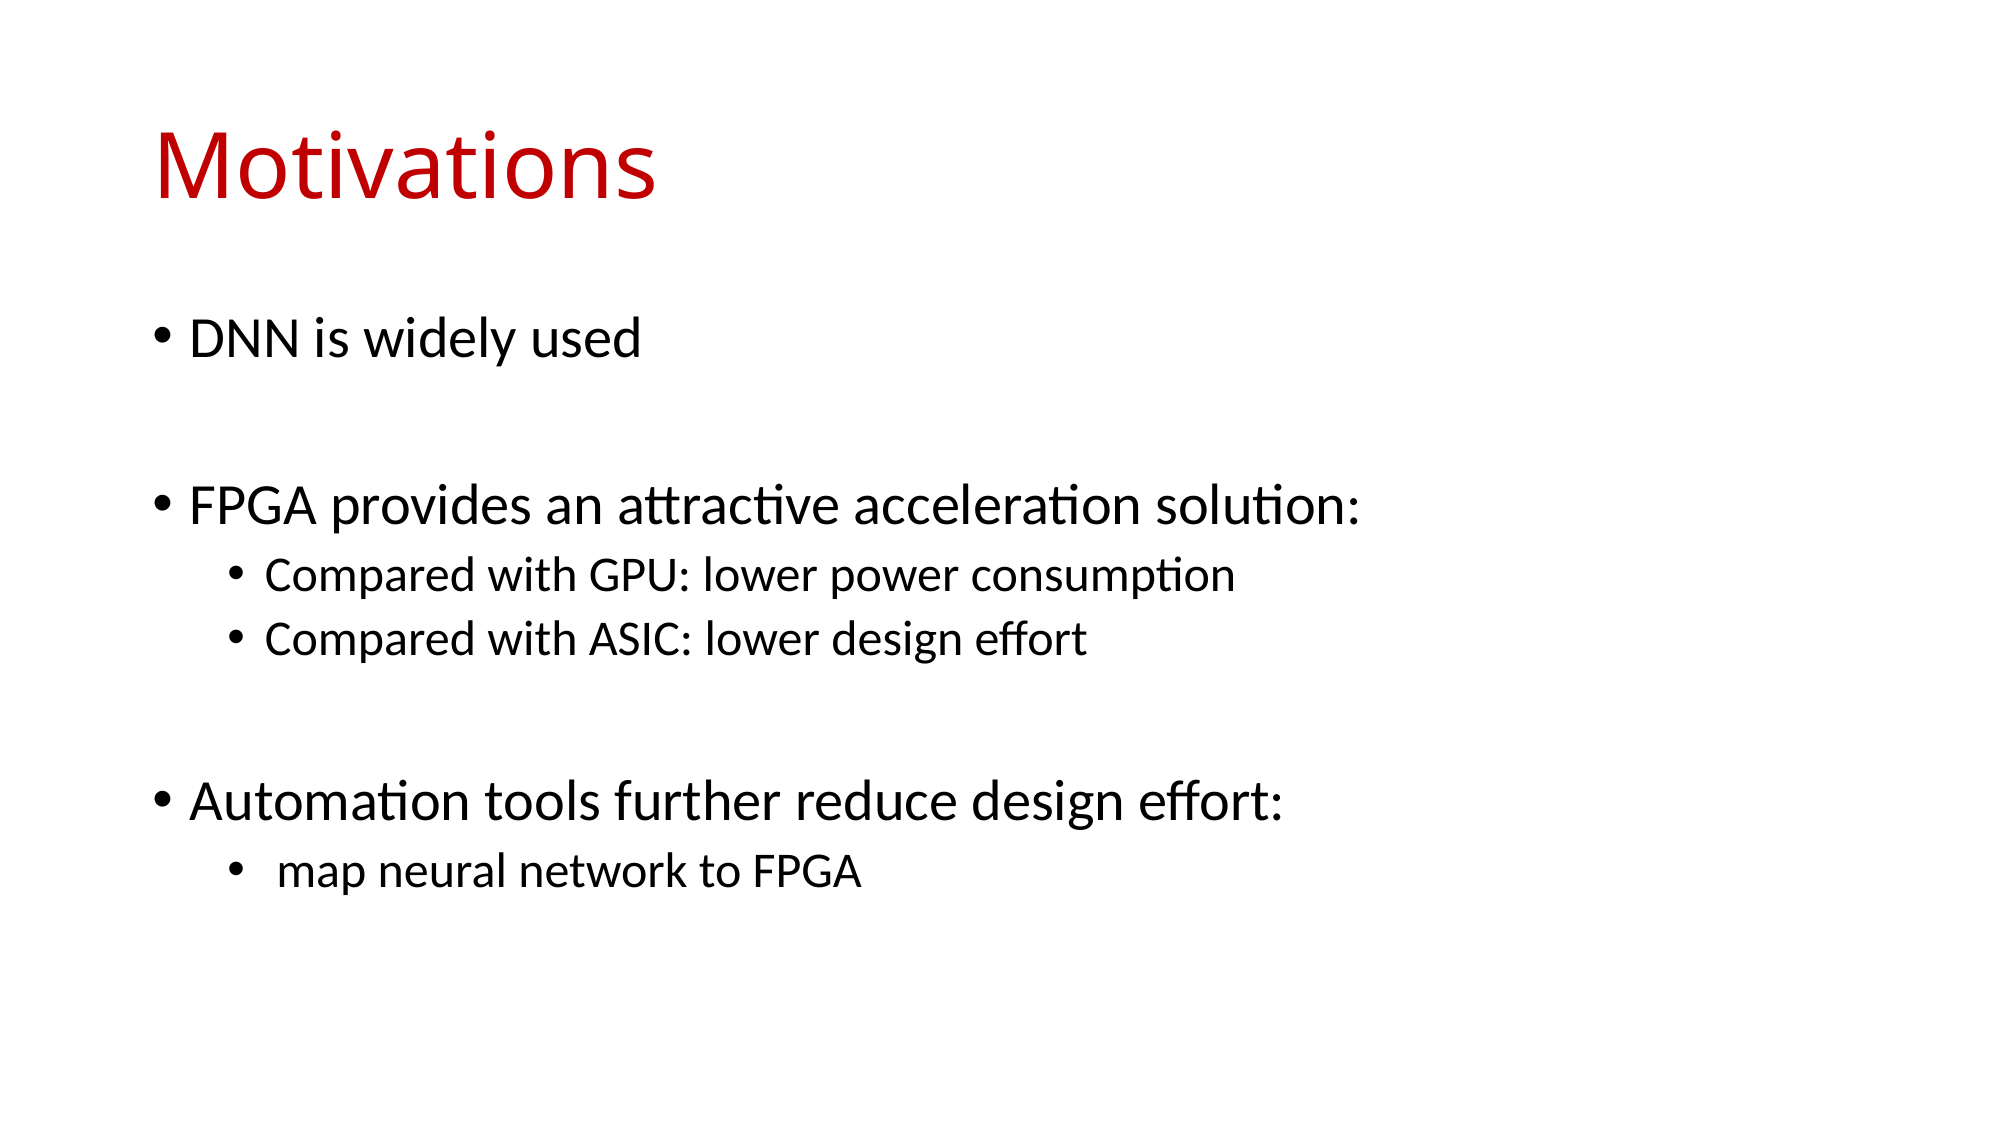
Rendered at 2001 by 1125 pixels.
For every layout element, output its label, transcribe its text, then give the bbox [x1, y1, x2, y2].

list DNN is widely used FPGA provides an attractive acceleration solution: Compared with GPU: lower power consumption Compared with ASIC: lower design effort Automation tools further reduce design effort: map neural network to FPGA [137, 299, 1863, 1014]
title Motivations [137, 59, 1863, 278]
